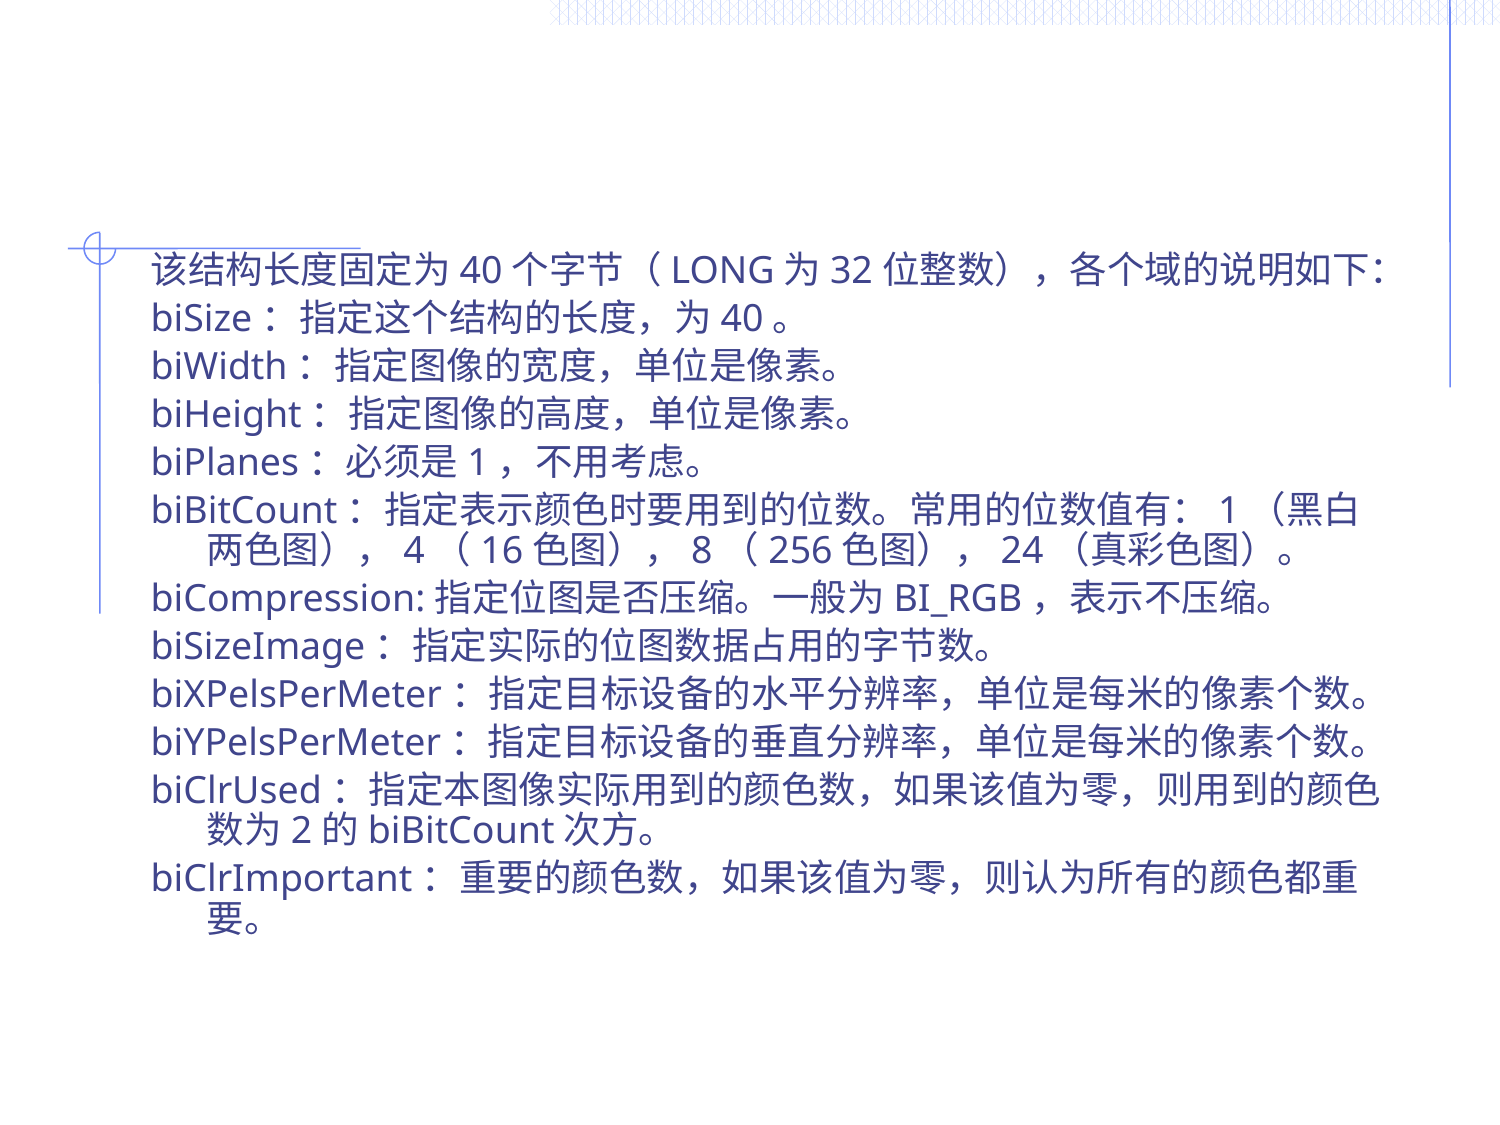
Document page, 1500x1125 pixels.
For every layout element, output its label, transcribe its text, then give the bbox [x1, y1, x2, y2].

list 该结构长度固定为40个字节（LONG为32位整数），各个域的说明如下： biSize：指定这个结构的长度，为40。 biWidth：指定图像的宽度，单位是像素。 biHeight：指定图像的高度，单位是像素。 biPlanes：必须是1，不用考虑。 biBitCount：指定表示颜色时要用到的位数。常用的位数值有：1（黑白两色图），4（16色图），8（256色图），24（真彩色图）。 biCompression:指定位图是否压缩。一般为BI_RGB，表示不压缩。 biSizeImage：指定实际的位图数据占用的字节数。 biXPelsPerMeter：指定目标设备的水平分辨率，单位是每米的像素个数。 biYPelsPerMeter：指定目标设备的垂直分辨率，单位是每米的像素个数。 biClrUsed：指定本图像实际用到的颜色数，如果该值为零，则用到的颜色数为2的biBitCount次方。 biClrImportant：重要的颜色数，如果该值为零，则认为所有的颜色都重要。 [135, 243, 1411, 1071]
